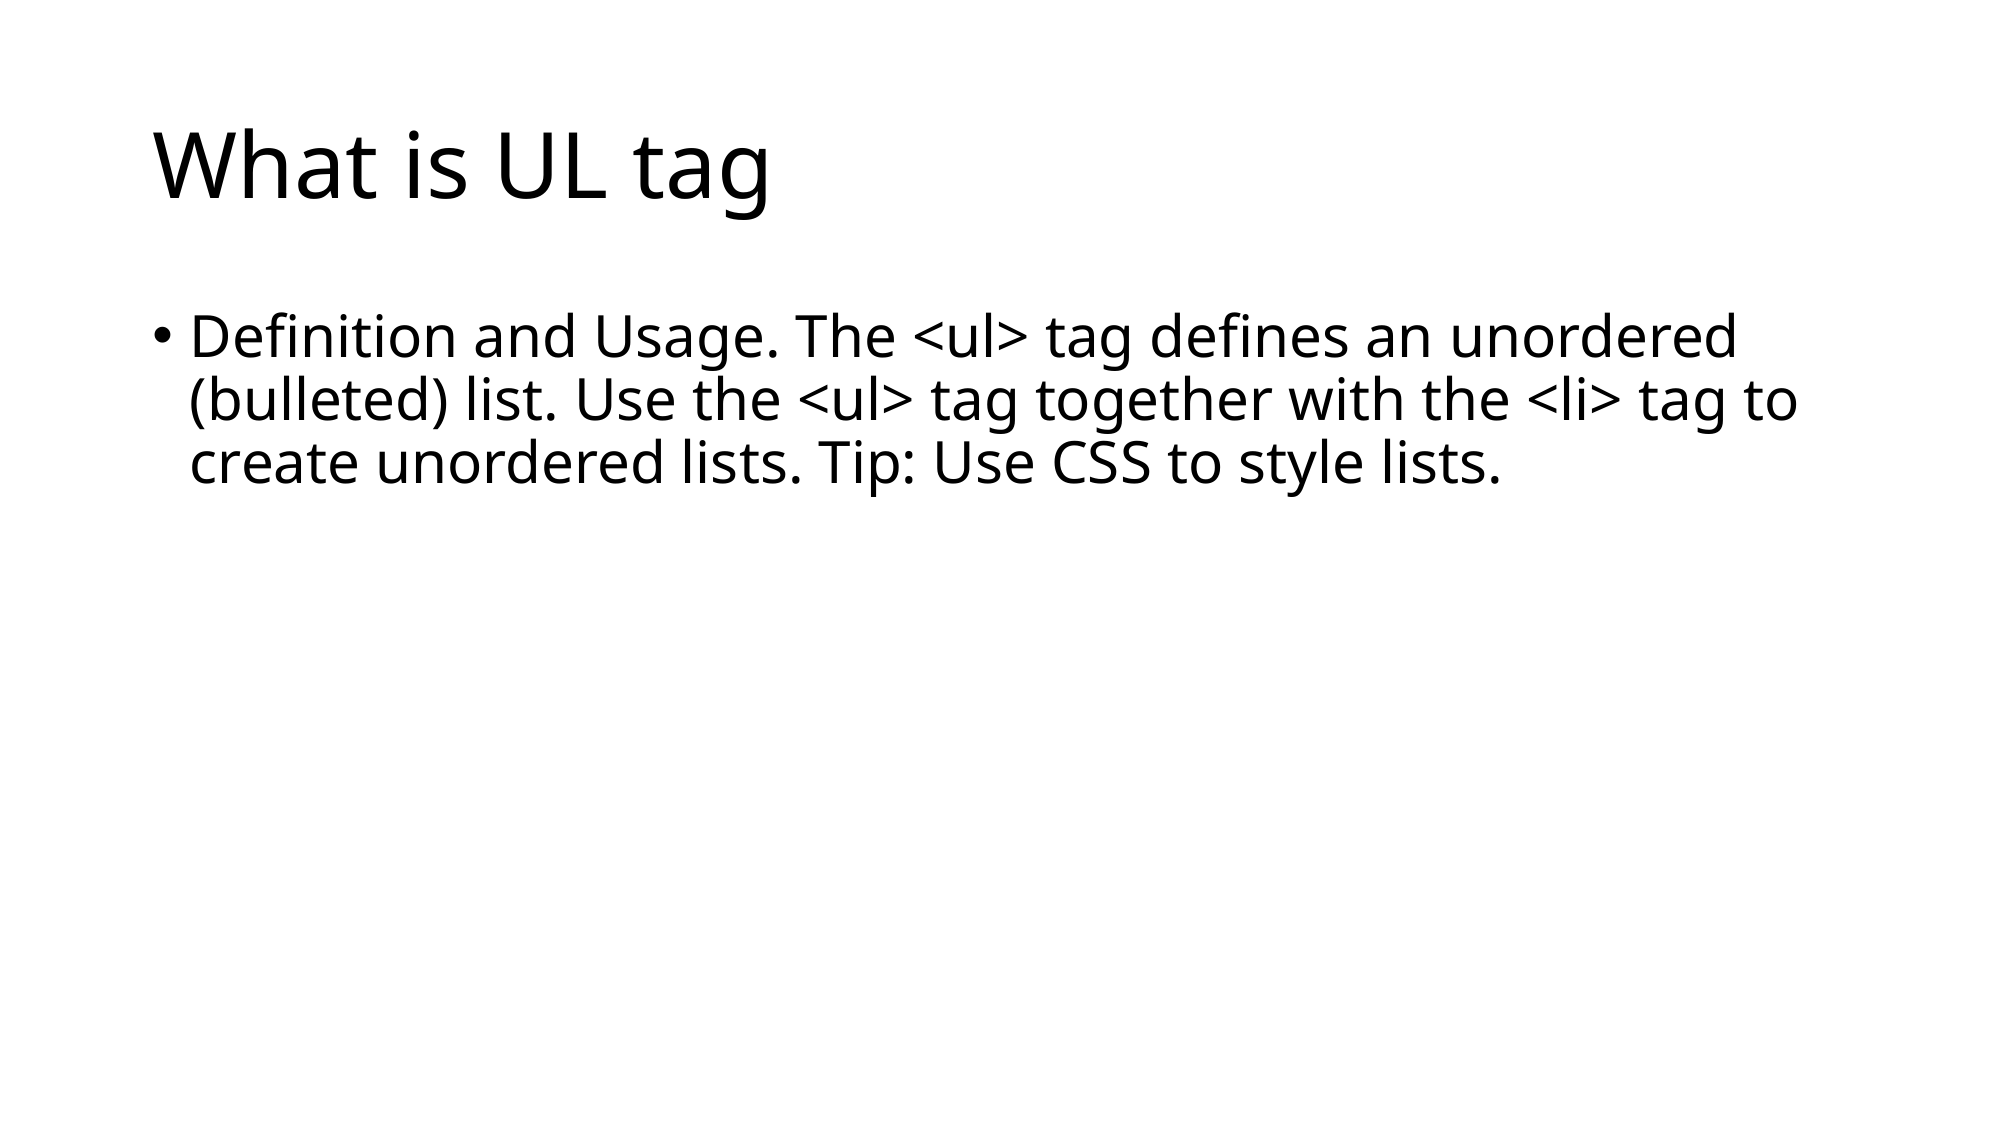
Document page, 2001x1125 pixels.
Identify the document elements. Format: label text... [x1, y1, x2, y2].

title What is UL tag [137, 59, 1863, 278]
list Definition and Usage. The <ul> tag defines an unordered (bulleted) list. Use the <ul> tag together with the <li> tag to create unordered lists. Tip: Use CSS to style lists. [137, 299, 1863, 1014]
